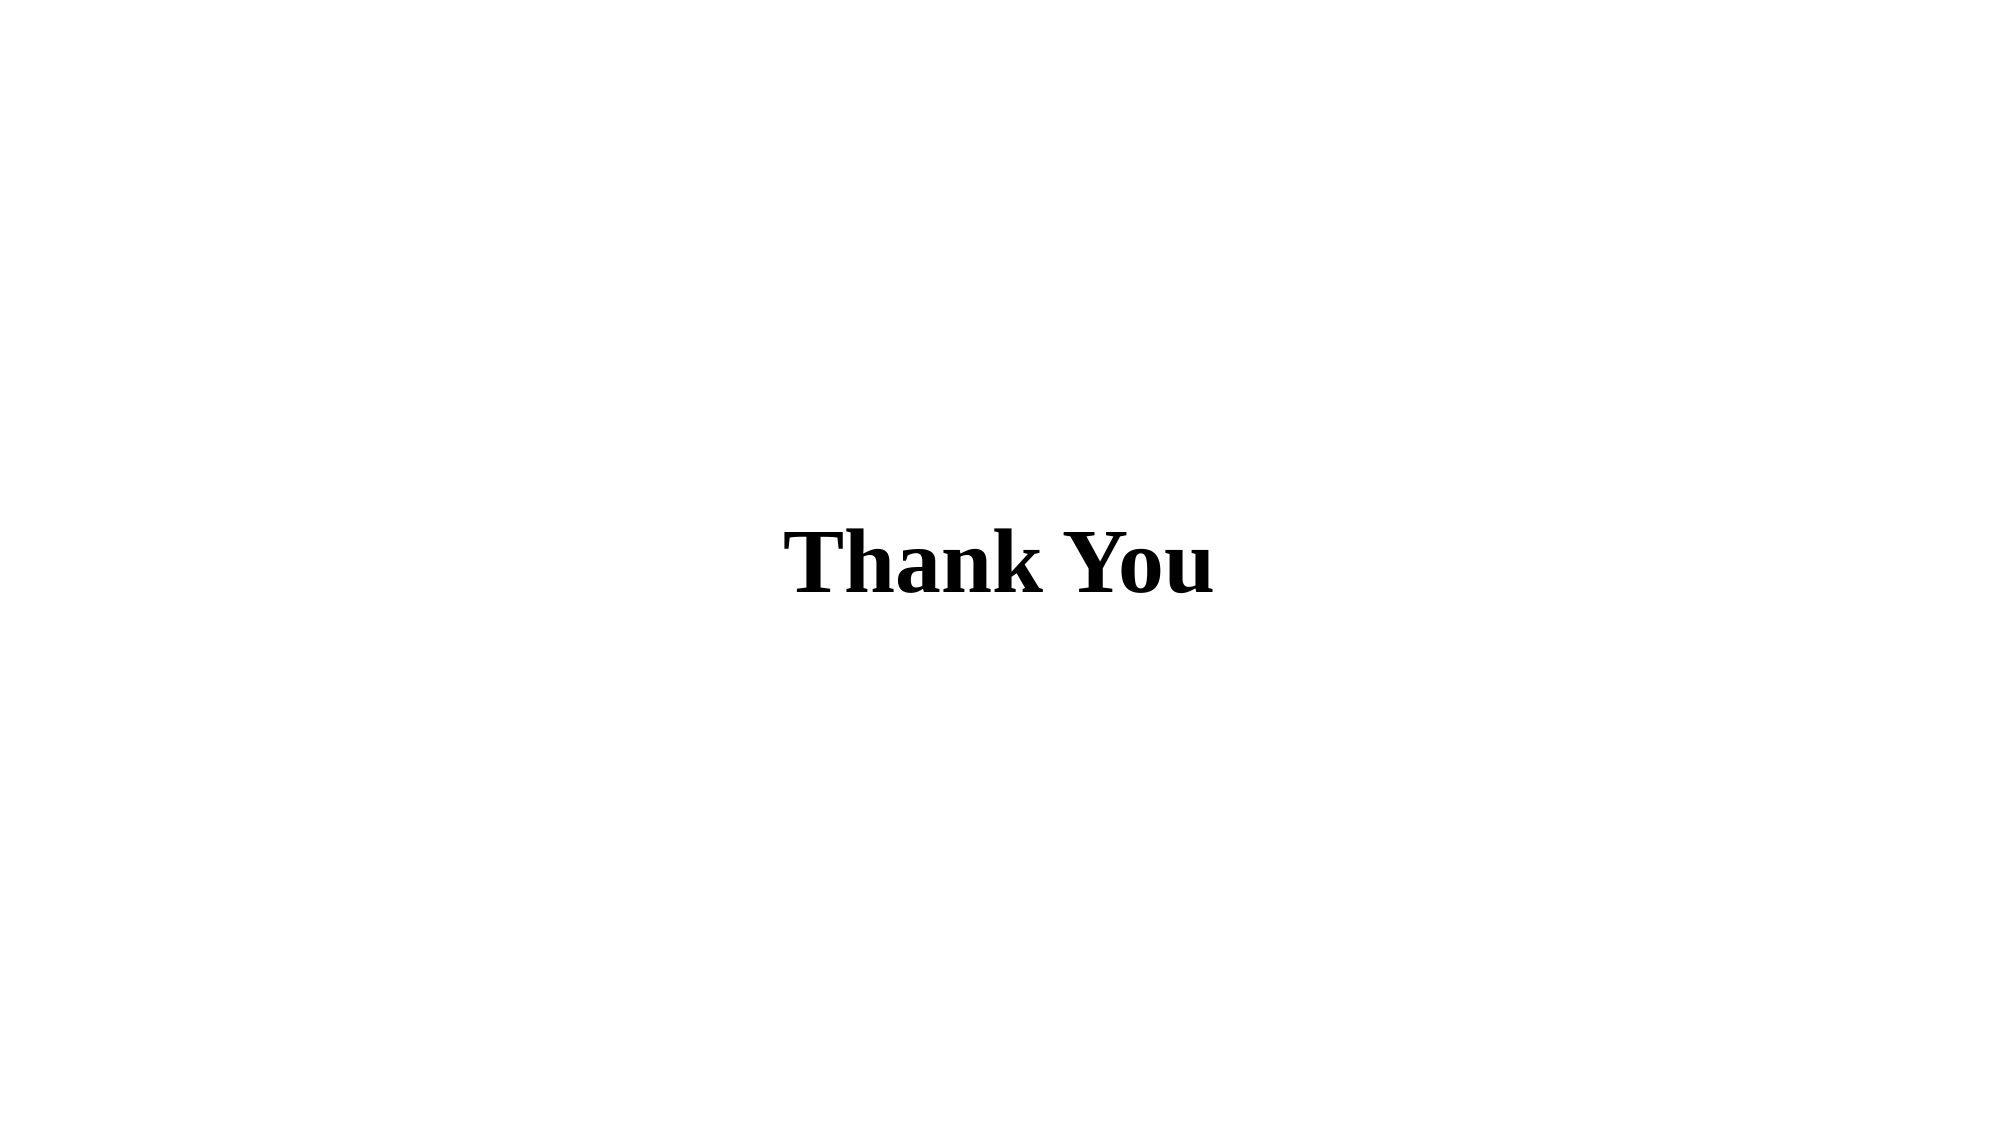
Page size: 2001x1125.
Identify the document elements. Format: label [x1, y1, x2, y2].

list [137, 299, 1863, 1014]
